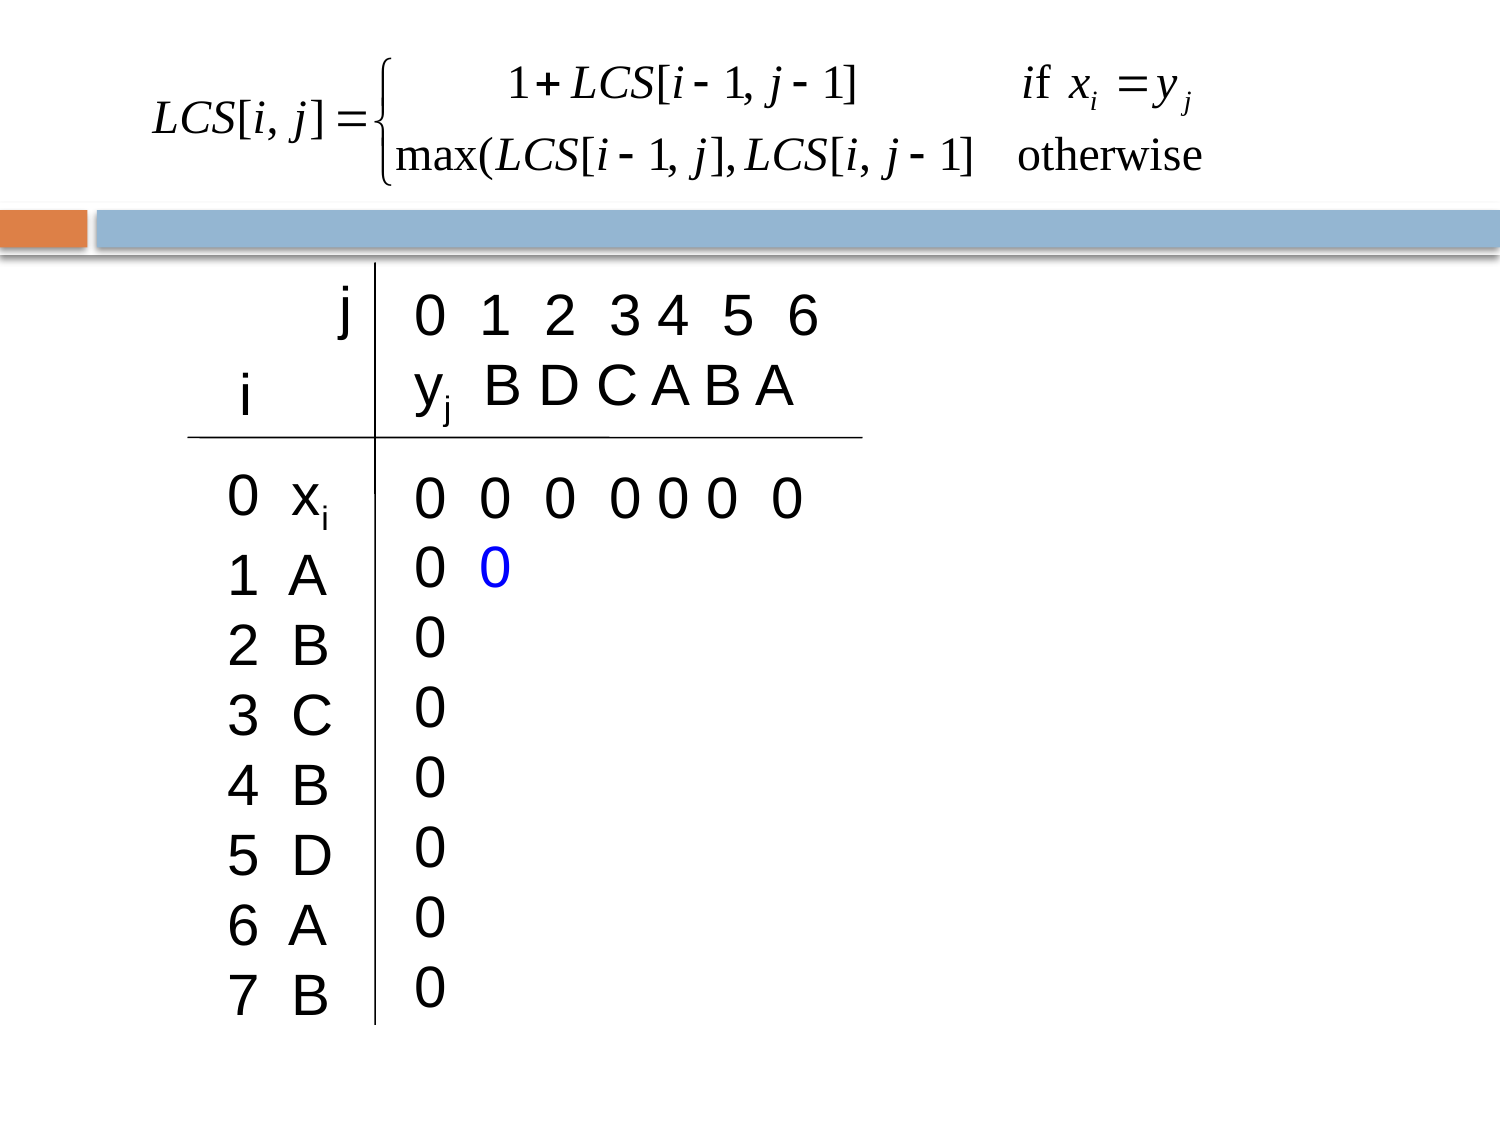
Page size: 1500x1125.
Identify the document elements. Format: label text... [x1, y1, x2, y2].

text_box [143, 49, 1213, 194]
text_box 0 0 0 0 0 0 0 0 0 0 0 0 0 0 0 [399, 452, 863, 1027]
text_box j [324, 262, 450, 348]
text_box 0 1 2 3 4 5 6 yj B D C A B A [399, 269, 1288, 435]
text_box i [225, 350, 350, 435]
text_box 0 xi 1 A 2 B 3 C 4 B 5 D 6 A 7 B [212, 449, 375, 1035]
